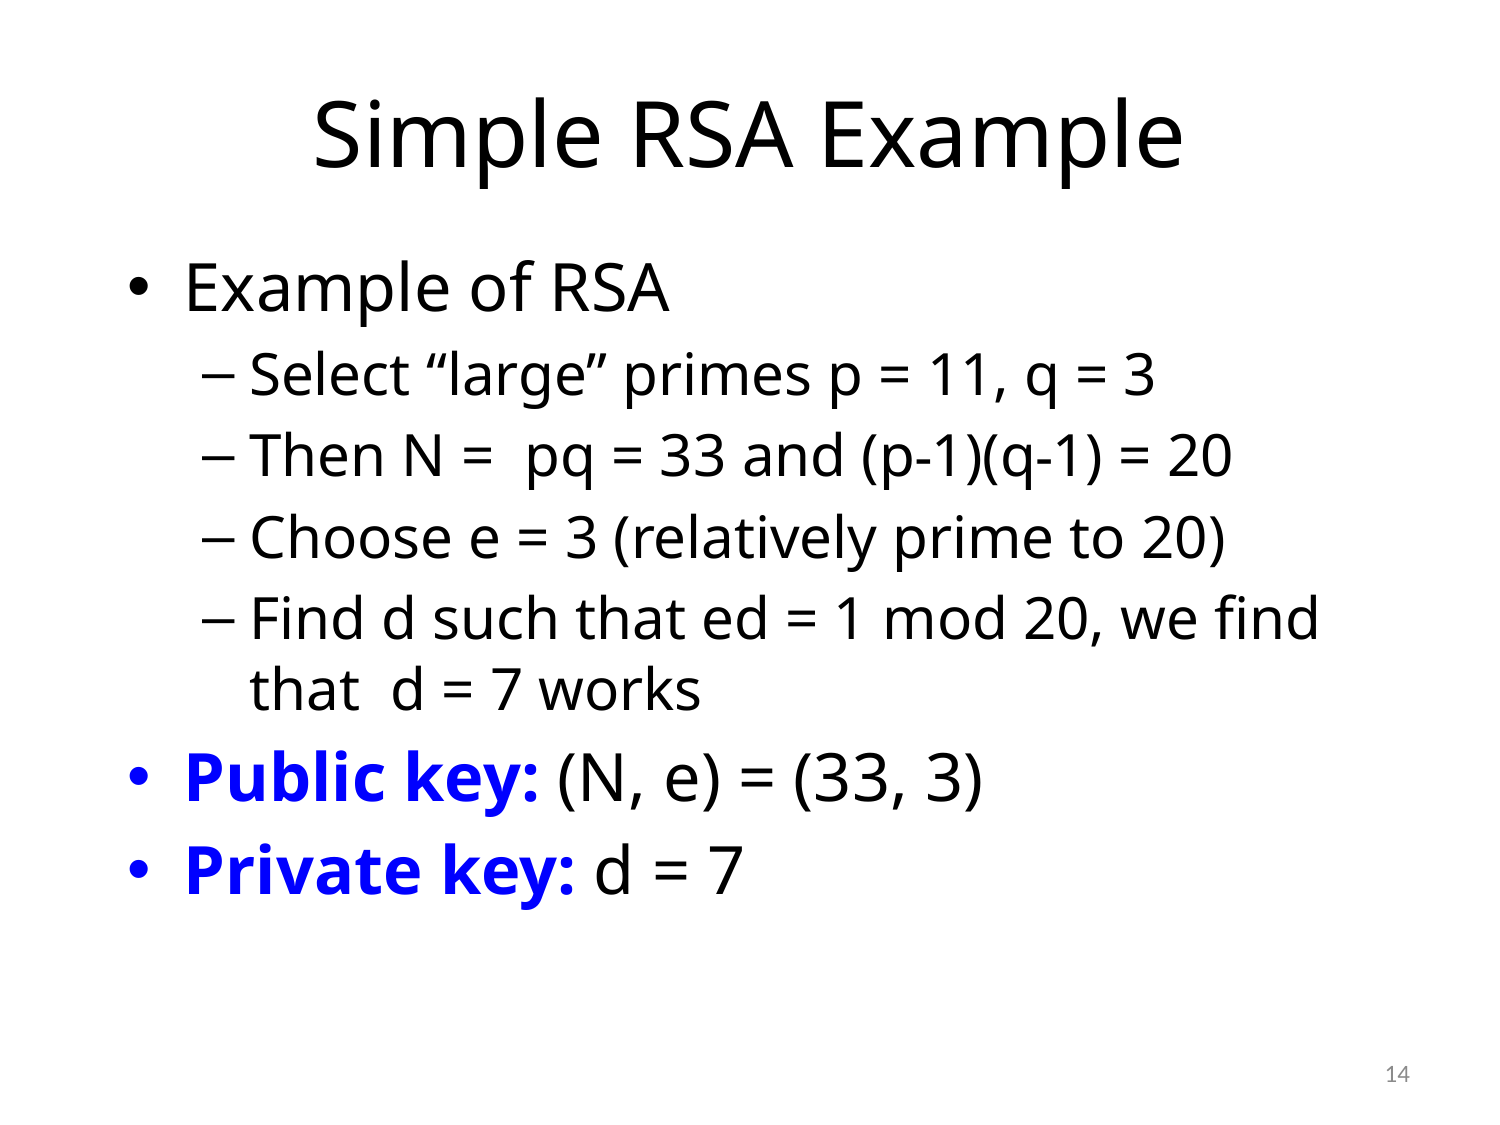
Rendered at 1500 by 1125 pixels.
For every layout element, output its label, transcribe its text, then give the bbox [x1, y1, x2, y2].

title Simple RSA Example [112, 50, 1388, 213]
list Example of RSA Select “large” primes p = 11, q = 3 Then N = pq = 33 and (p1)(q1) = 20 Choose e = 3 (relatively prime to 20) Find d such that ed = 1 mod 20, we find that d = 7 works Public key: (N, e) = (33, 3) Private key: d = 7 [112, 237, 1400, 1000]
slide_number 14 [1074, 1042, 1425, 1103]
